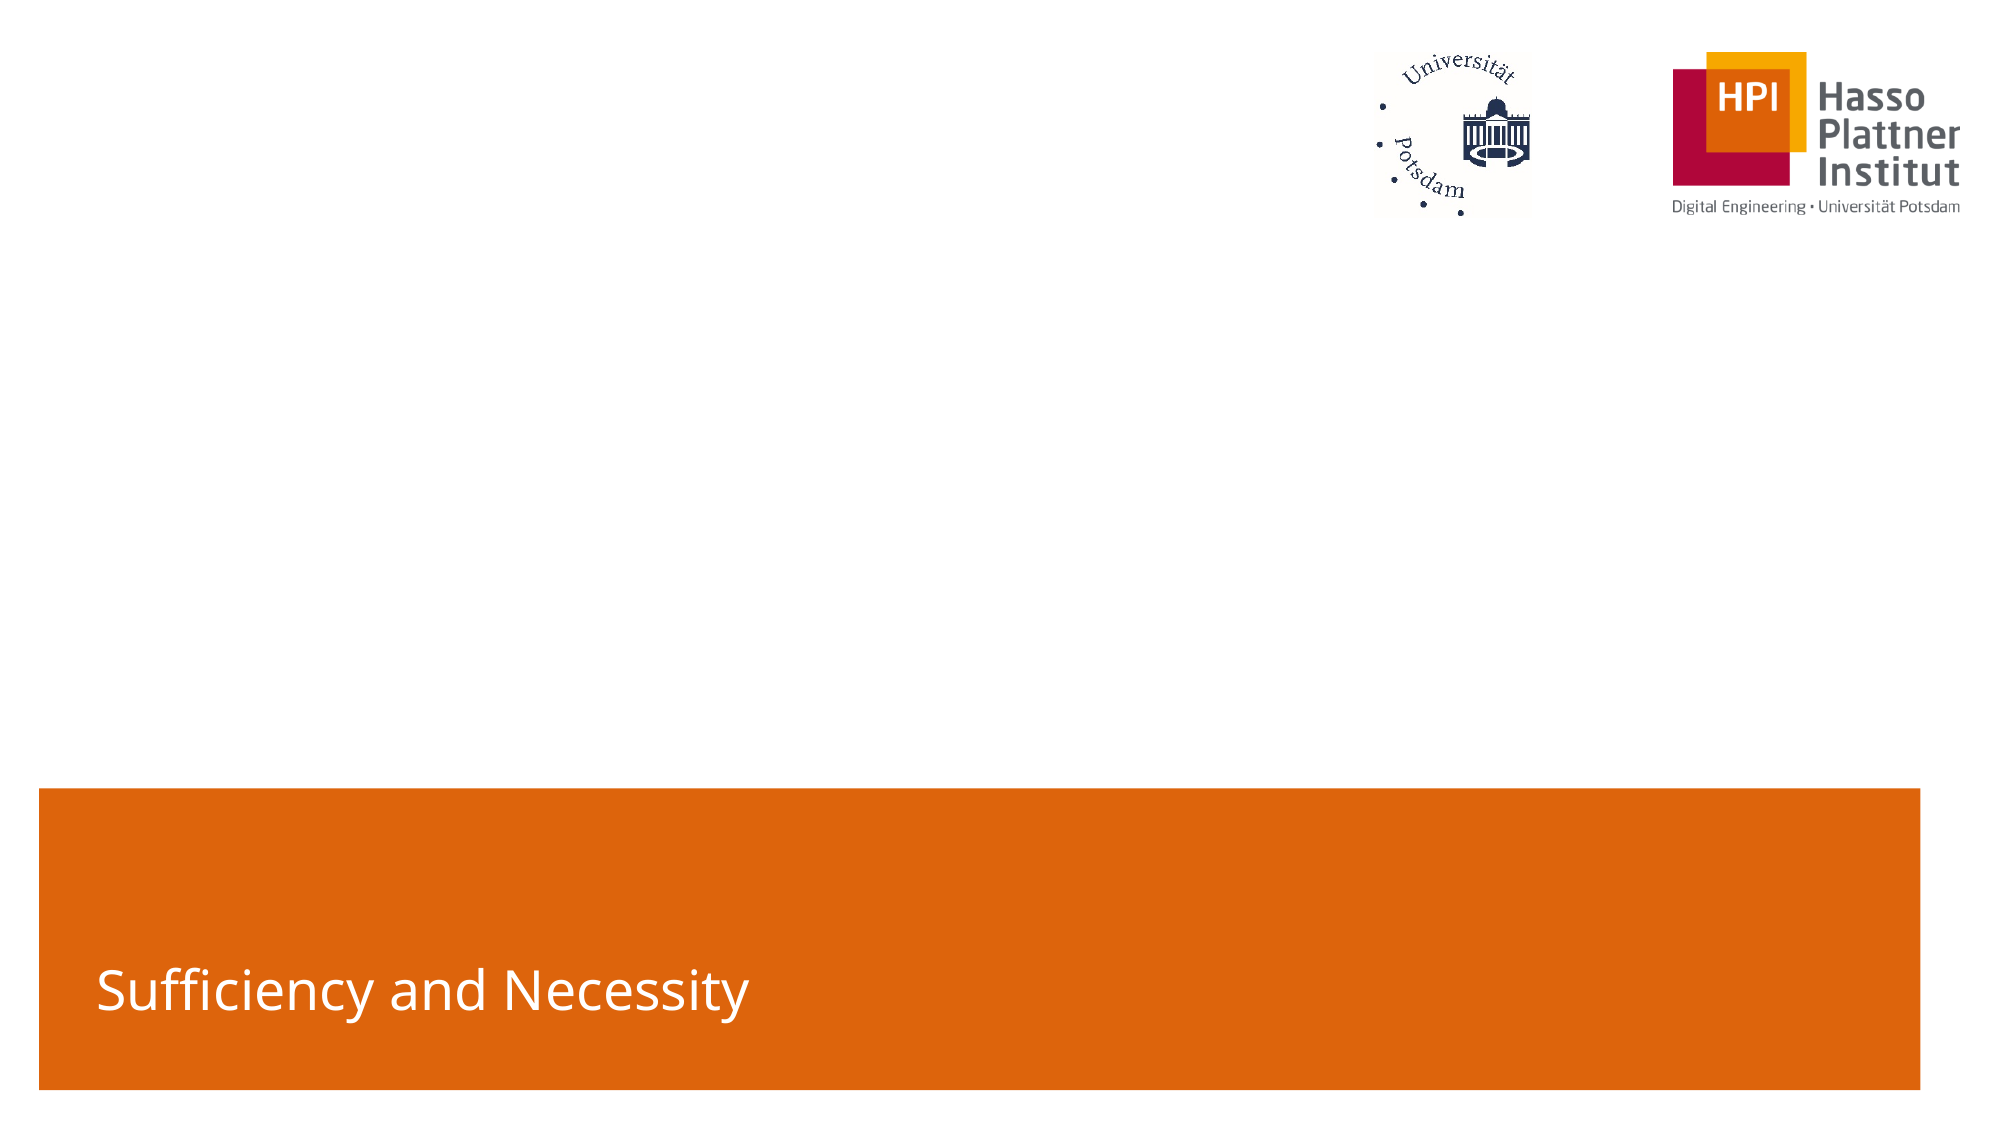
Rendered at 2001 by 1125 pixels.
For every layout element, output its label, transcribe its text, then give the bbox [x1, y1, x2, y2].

picture [1673, 52, 1960, 215]
title Sufficiency and Necessity [78, 788, 1921, 1051]
picture [1374, 52, 1532, 218]
